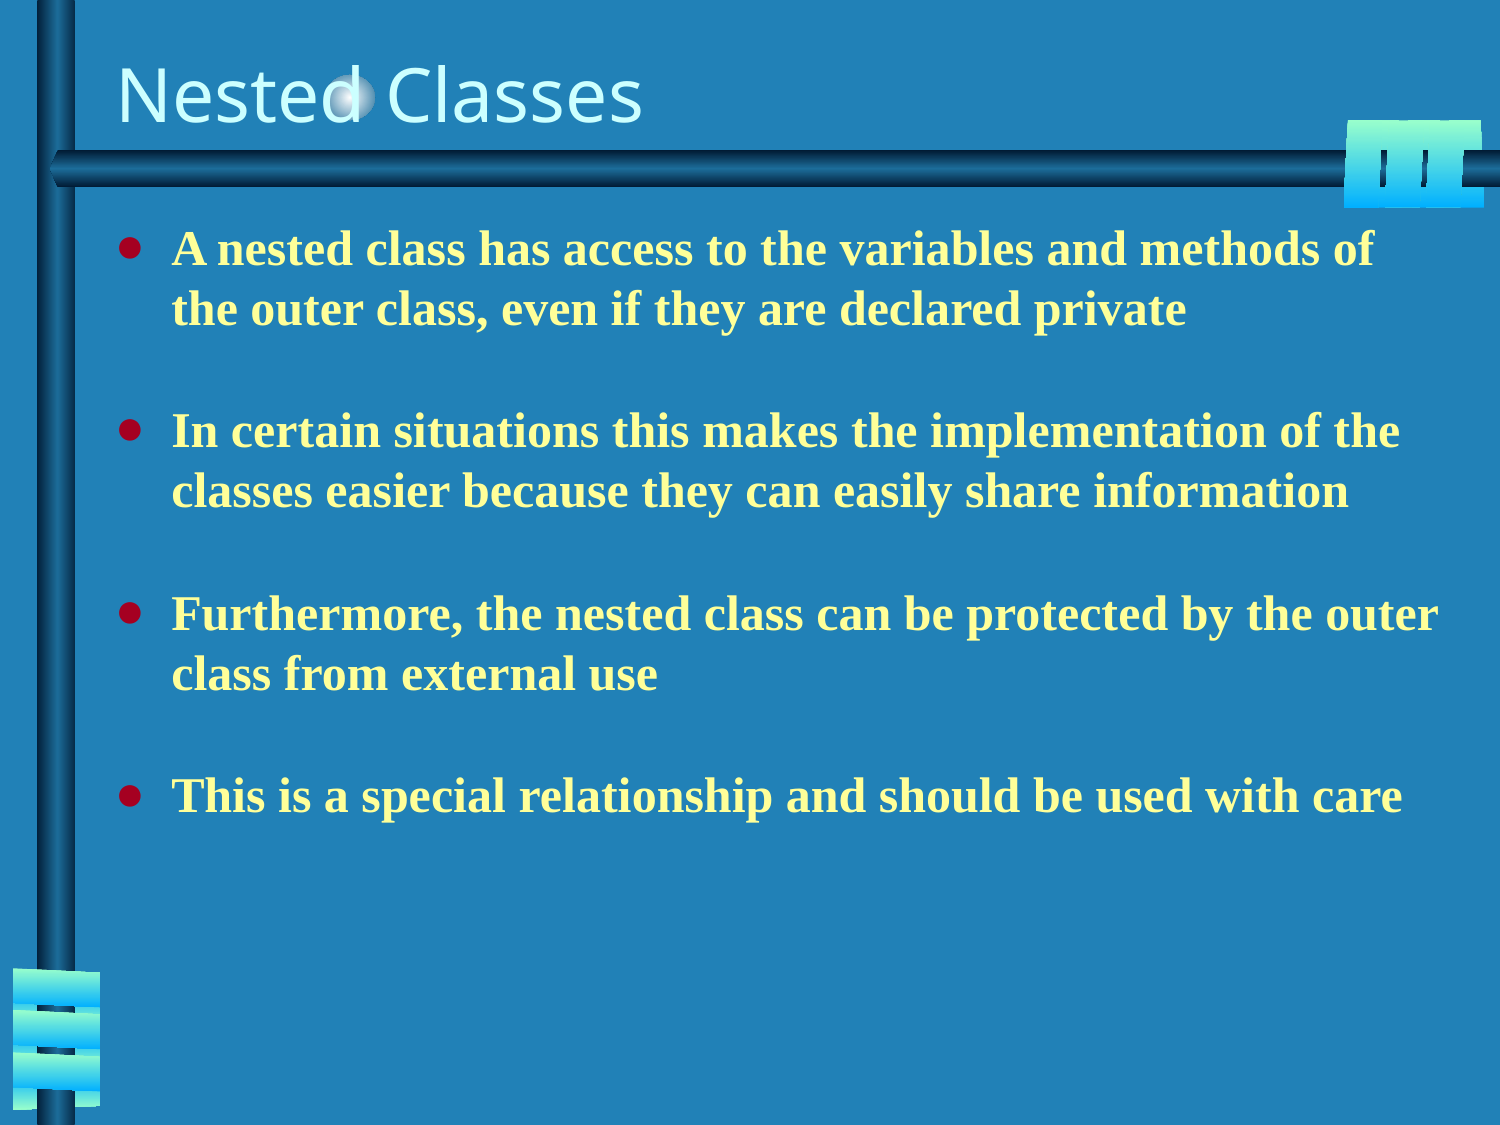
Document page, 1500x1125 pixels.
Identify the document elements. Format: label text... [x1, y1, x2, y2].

title Nested Classes [100, 32, 1345, 145]
list A nested class has access to the variables and methods of the outer class, even if they are declared private In certain situations this makes the implementation of the classes easier because they can easily share information Furthermore, the nested class can be protected by the outer class from external use This is a special relationship and should be used with care [99, 207, 1463, 1013]
